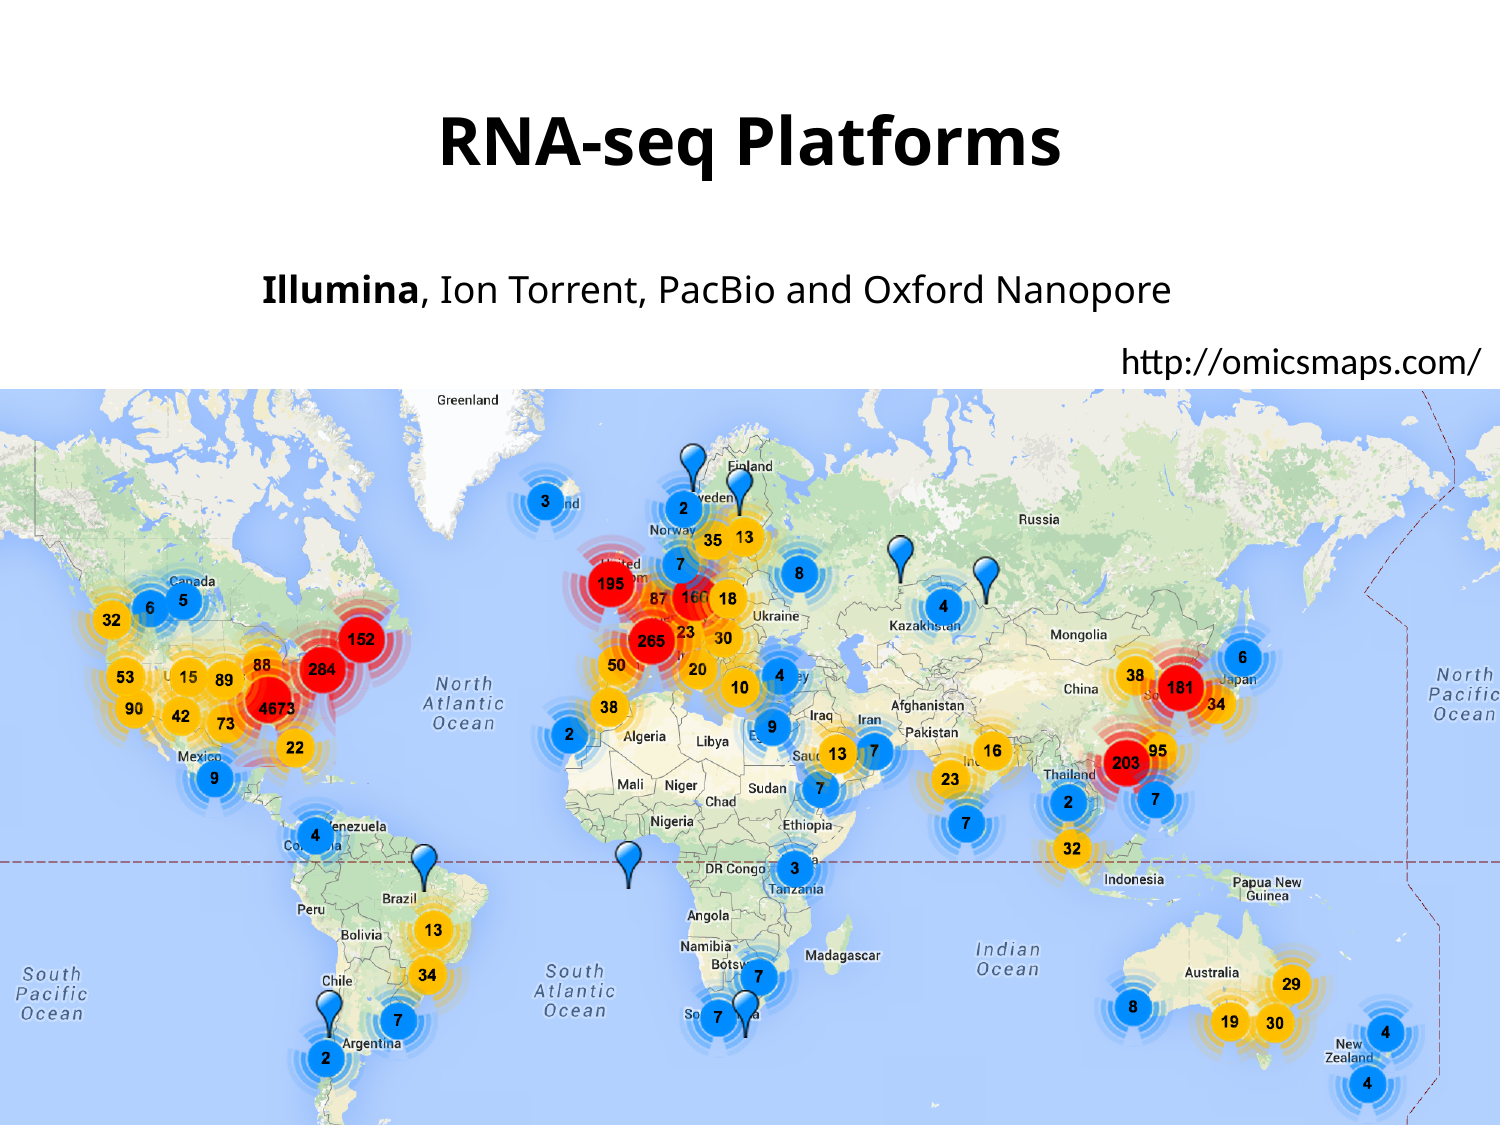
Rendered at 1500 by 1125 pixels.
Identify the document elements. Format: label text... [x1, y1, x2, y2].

picture [0, 389, 1500, 1125]
text_box Illumina, Ion Torrent, PacBio and Oxford Nanopore [247, 258, 1188, 318]
text_box http://omicsmaps.com/ [1106, 329, 1498, 389]
title RNA-seq Platforms [75, 45, 1425, 233]
